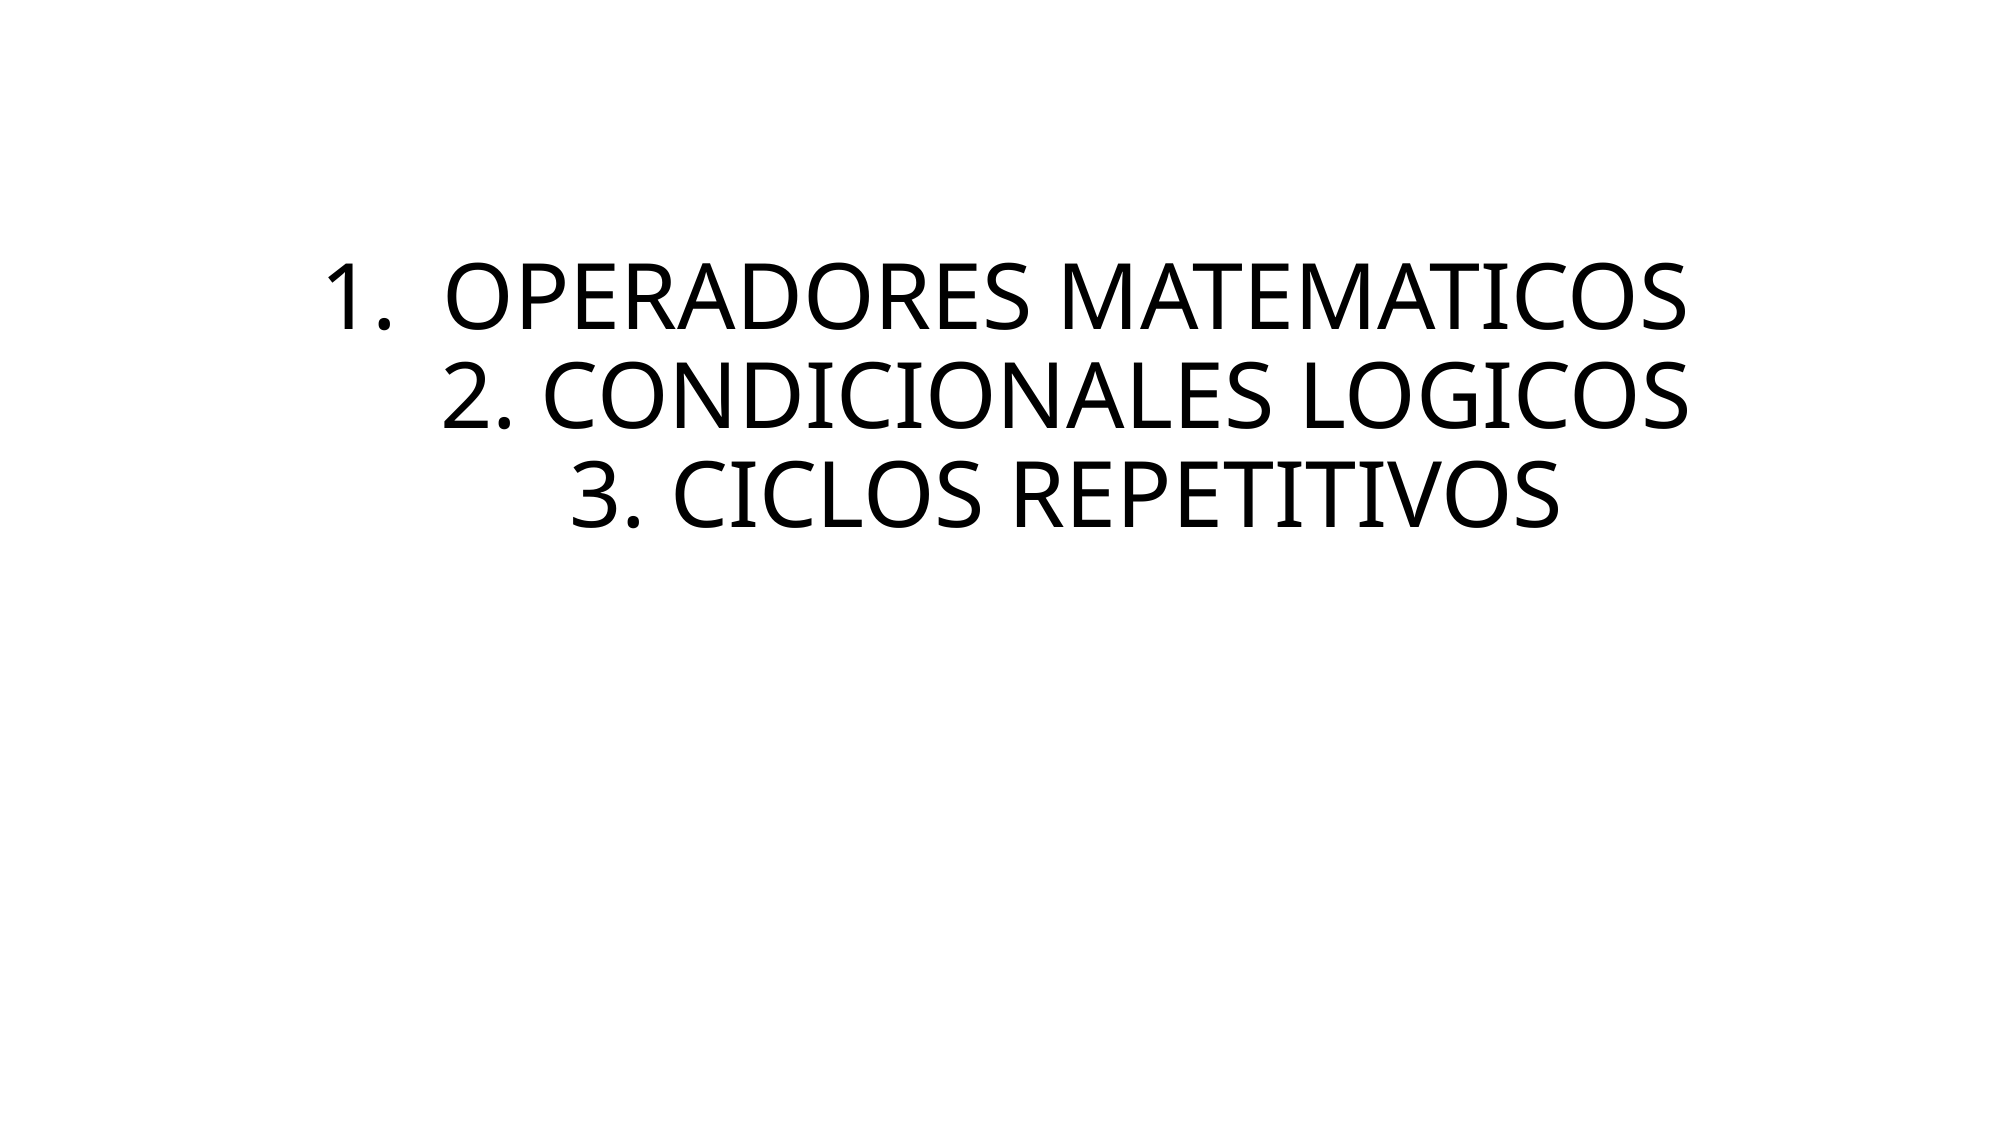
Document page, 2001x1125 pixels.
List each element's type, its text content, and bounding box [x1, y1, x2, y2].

title OPERADORES MATEMATICOS 2. CONDICIONALES LOGICOS 3. CICLOS REPETITIVOS [255, 202, 1756, 595]
